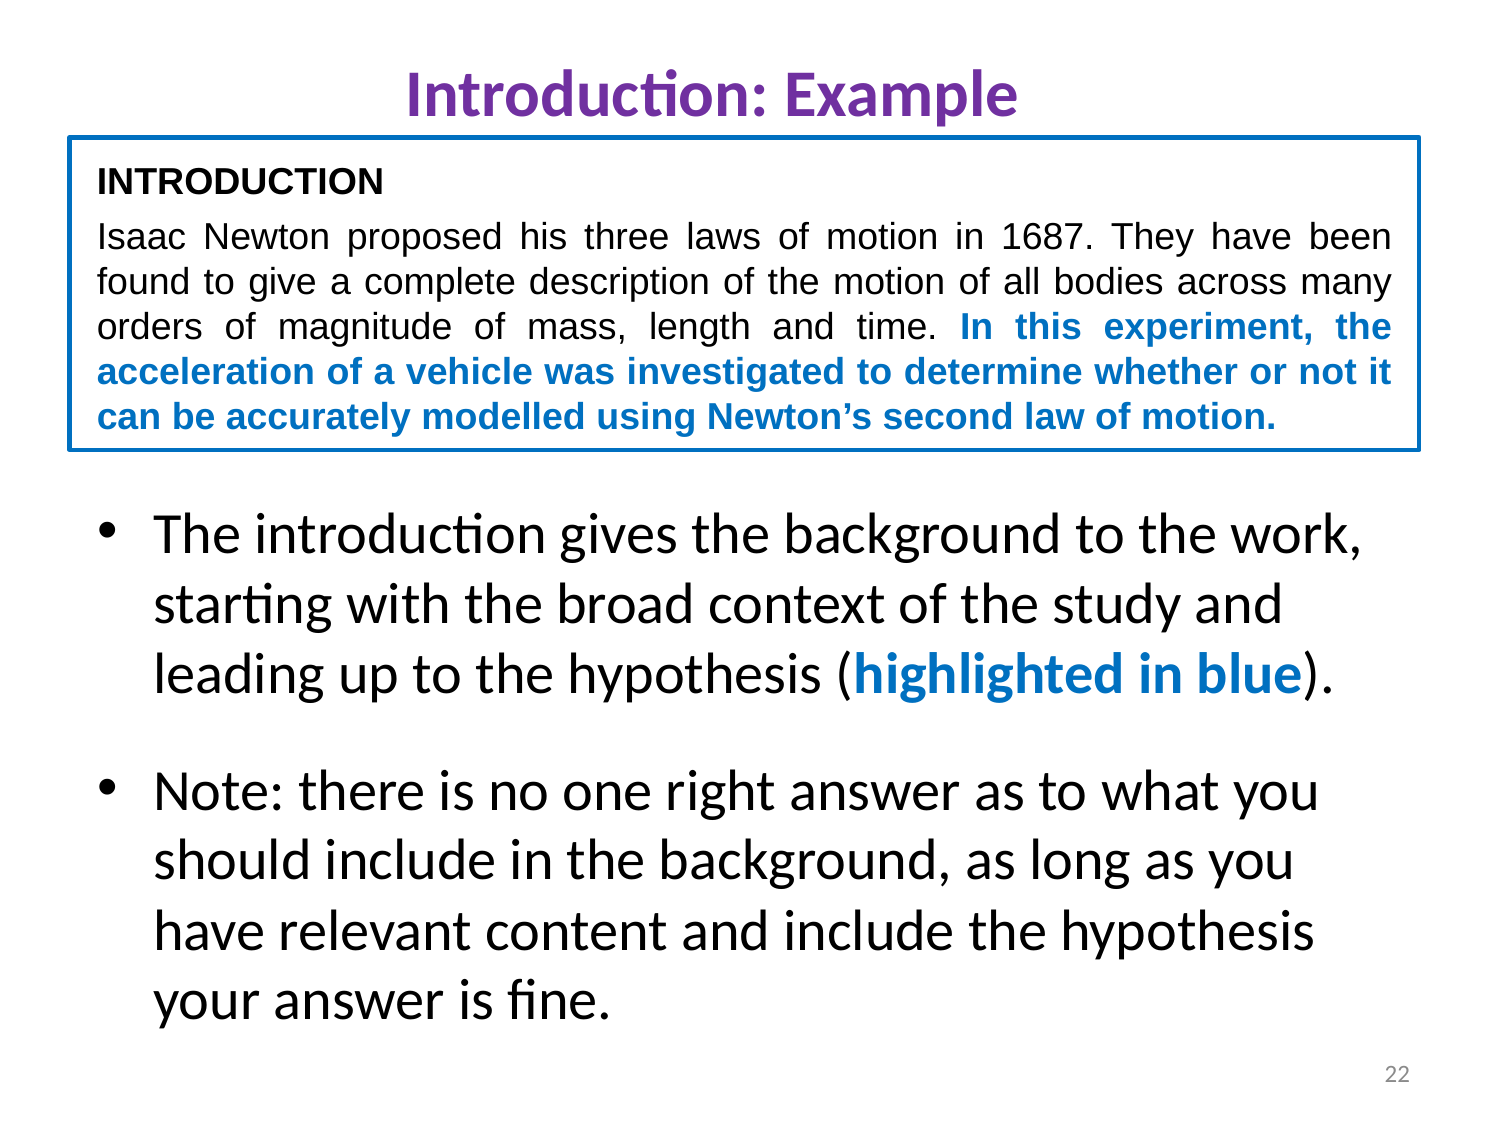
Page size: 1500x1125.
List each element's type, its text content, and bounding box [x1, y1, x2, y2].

text_box The introduction gives the background to the work, starting with the broad context of the study and leading up to the hypothesis (highlighted in blue). Note: there is no one right answer as to what you should include in the background, as long as you have relevant content and include the hypothesis your answer is fine. [82, 487, 1426, 1063]
text_box INTRODUCTION Isaac Newton proposed his three laws of motion in 1687. They have been found to give a complete description of the motion of all bodies across many orders of magnitude of mass, length and time. In this experiment, the acceleration of a vehicle was investigated to determine whether or not it can be accurately modelled using Newton’s second law of motion. [82, 149, 1407, 445]
slide_number 22 [1074, 1063, 1425, 1103]
text_box [69, 137, 1420, 450]
text_box Introduction: Example [37, 24, 1388, 155]
